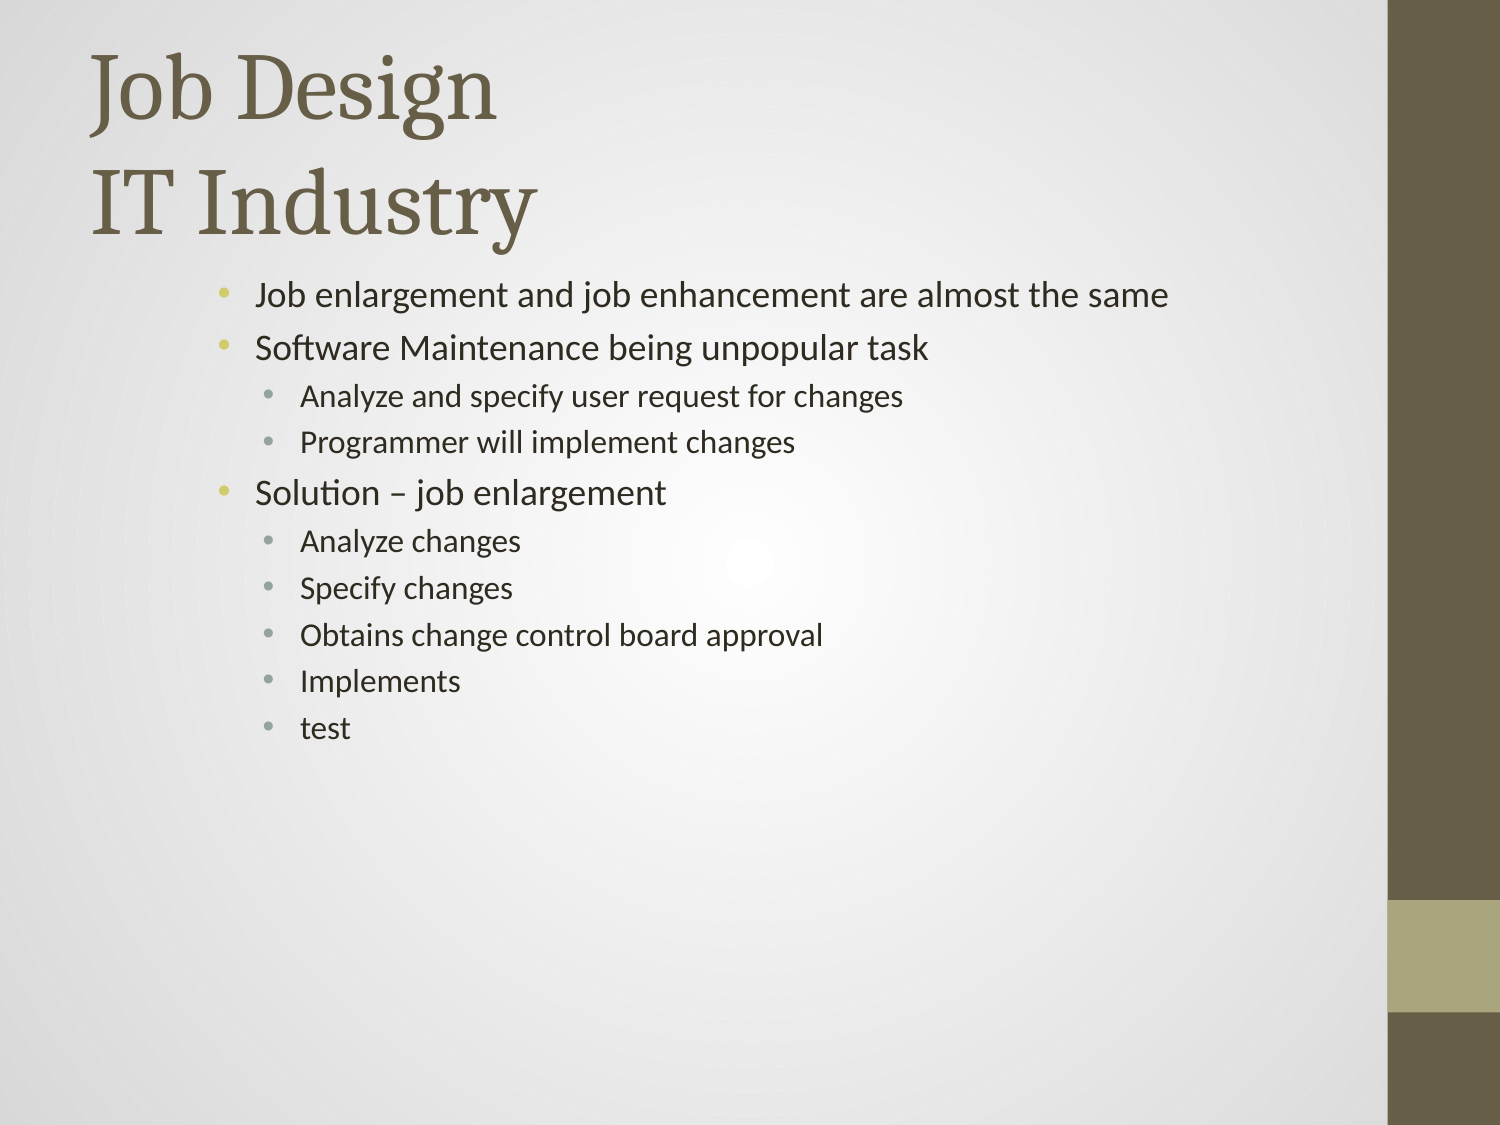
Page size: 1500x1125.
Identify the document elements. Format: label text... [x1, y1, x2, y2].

list Job enlargement and job enhancement are almost the same Software Maintenance being unpopular task Analyze and specify user request for changes Programmer will implement changes Solution – job enlargement Analyze changes Specify changes Obtains change control board approval Implements test [75, 262, 1325, 1050]
title Job Design IT Industry [75, 45, 1325, 233]
